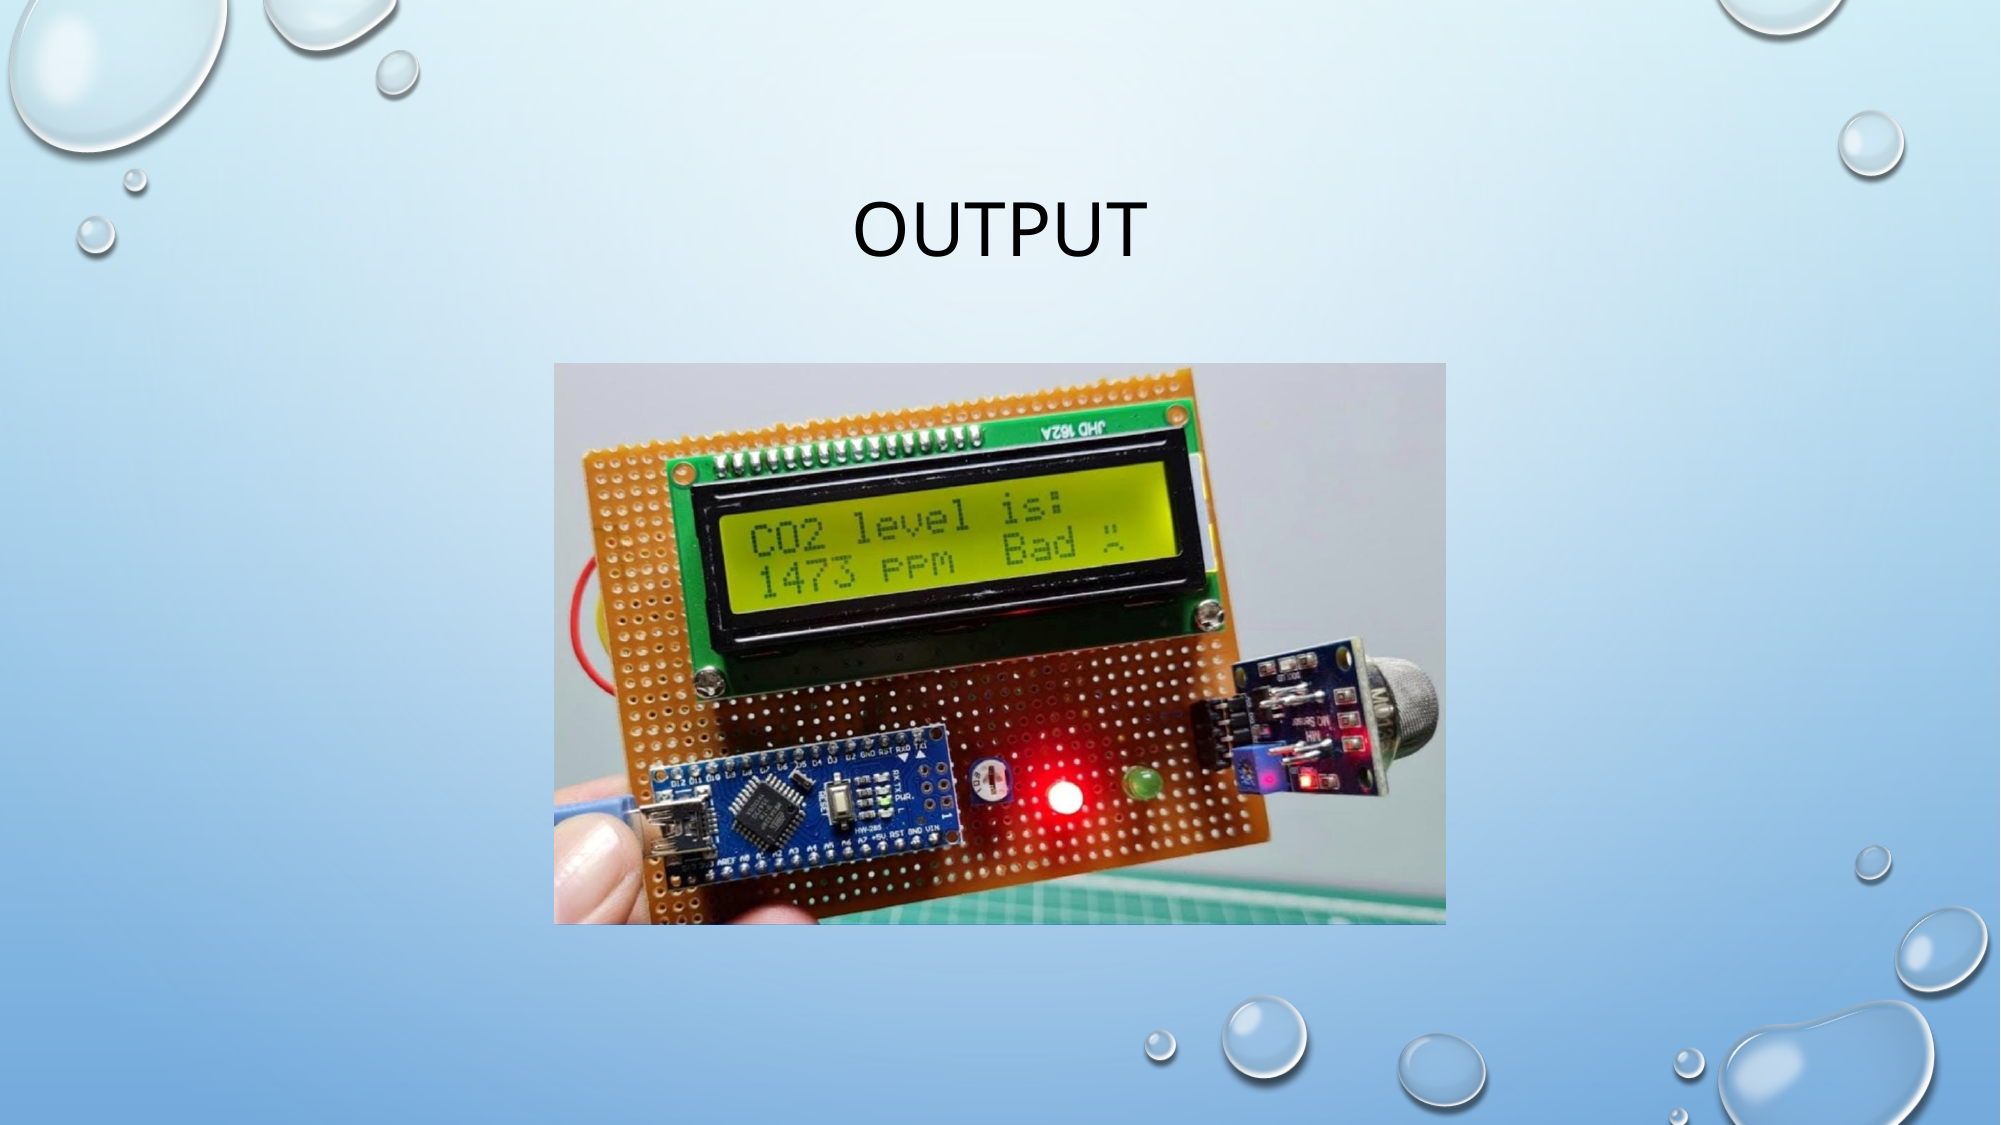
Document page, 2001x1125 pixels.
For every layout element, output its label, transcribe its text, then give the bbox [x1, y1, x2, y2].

title output [149, 101, 1851, 364]
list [554, 363, 1446, 926]
picture [0, 0, 2000, 1125]
